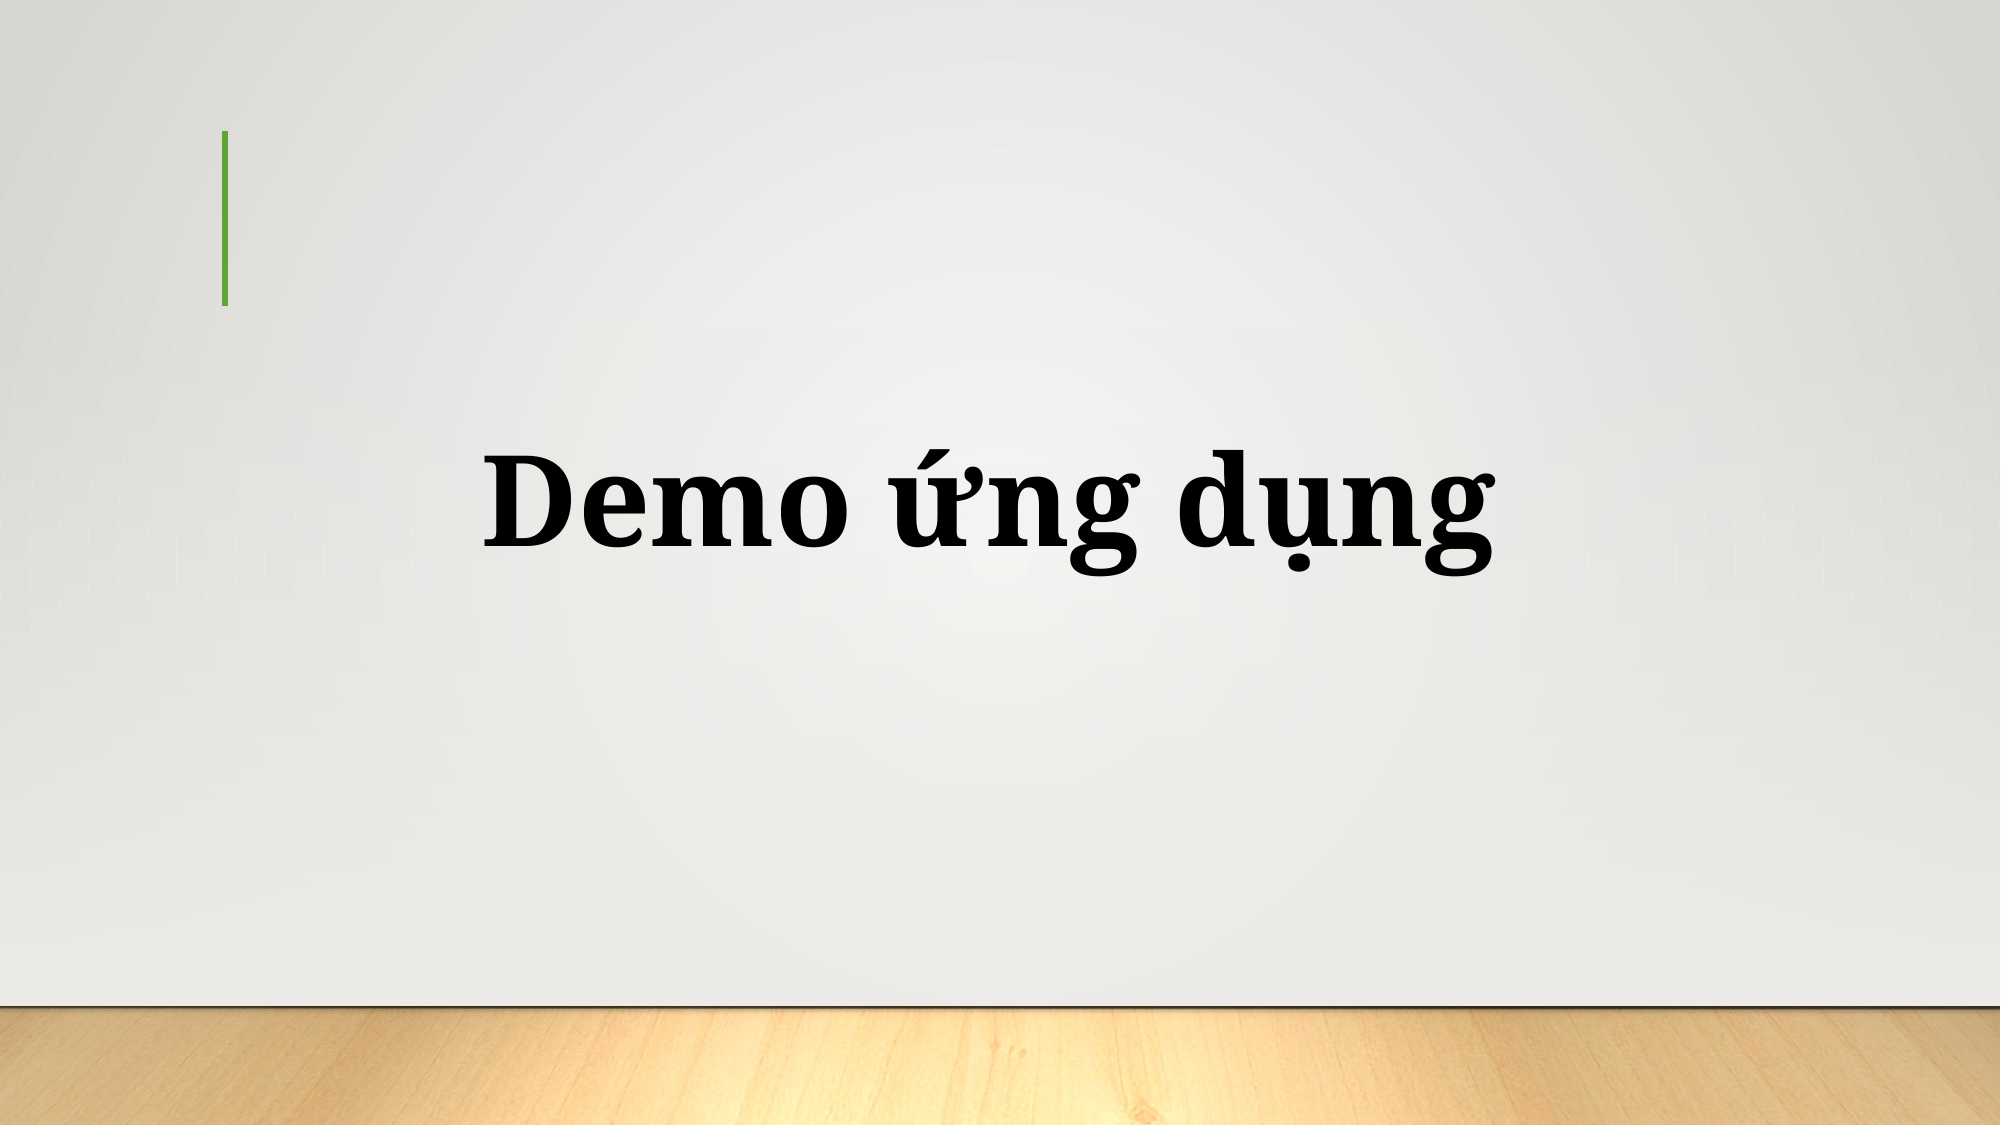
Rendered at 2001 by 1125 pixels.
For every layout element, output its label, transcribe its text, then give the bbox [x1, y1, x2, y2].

picture [0, 1006, 2000, 1125]
text_box Demo ứng dụng [466, 396, 1534, 582]
